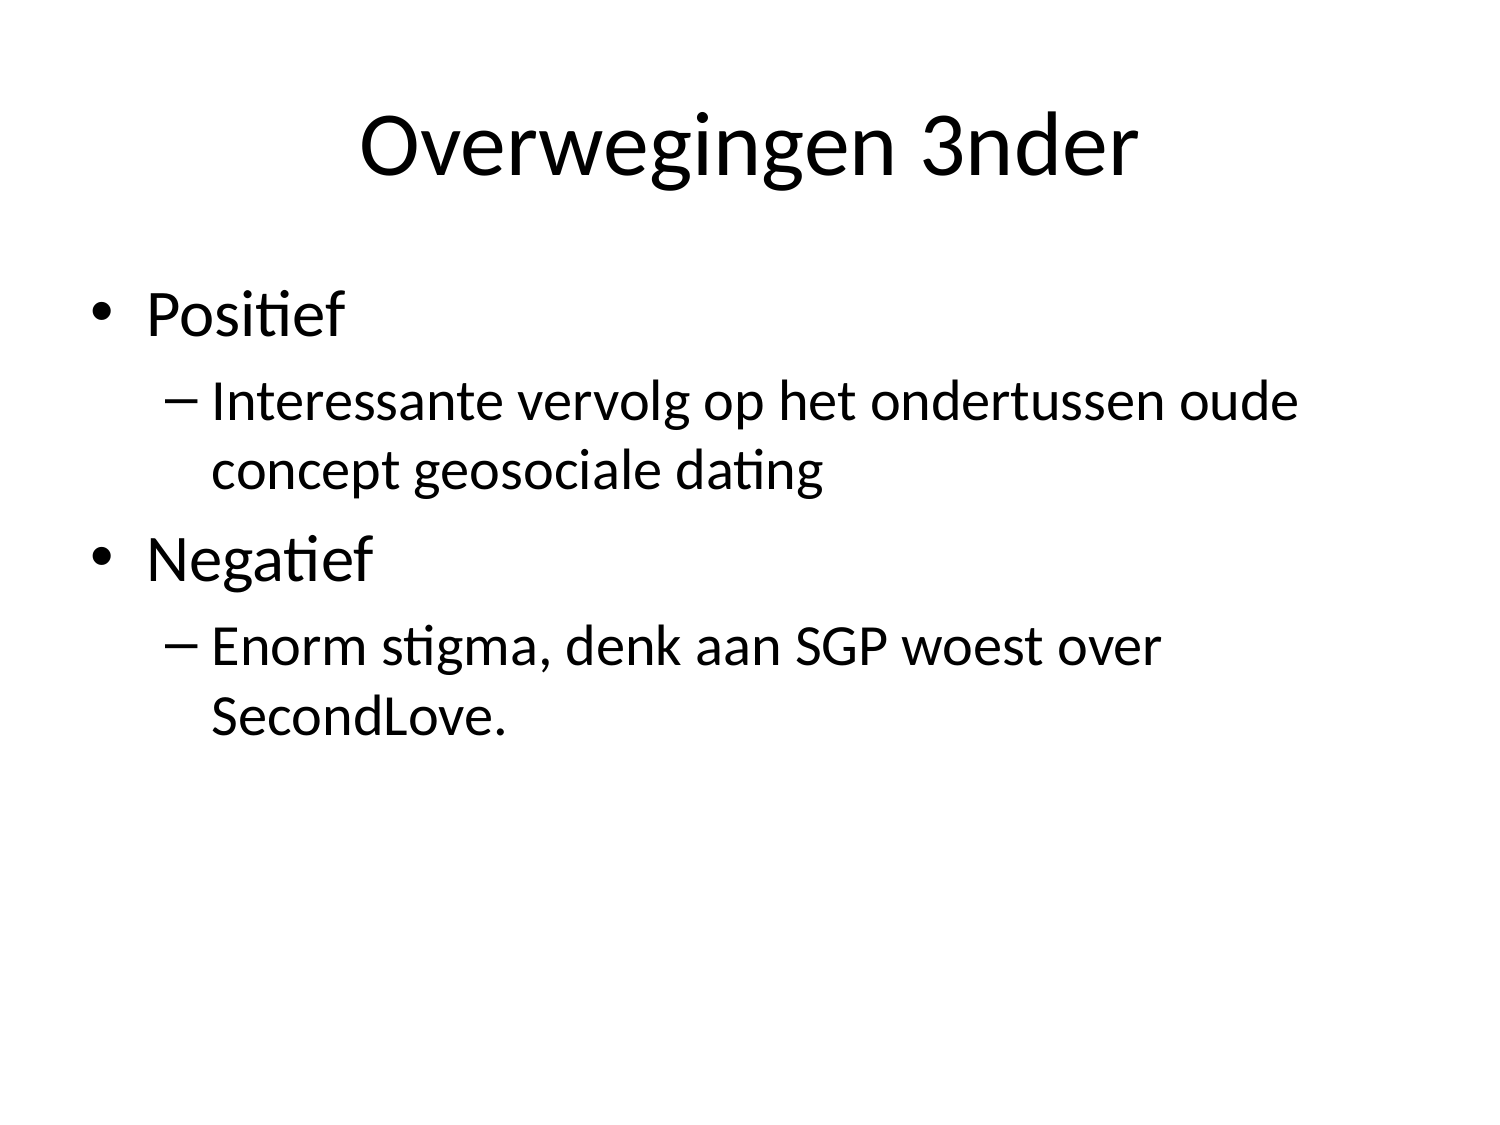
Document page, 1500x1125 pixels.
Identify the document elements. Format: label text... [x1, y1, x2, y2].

title Overwegingen 3nder [75, 45, 1425, 233]
list Positief Interessante vervolg op het ondertussen oude concept geosociale dating Negatief Enorm stigma, denk aan SGP woest over SecondLove. [75, 262, 1425, 1005]
